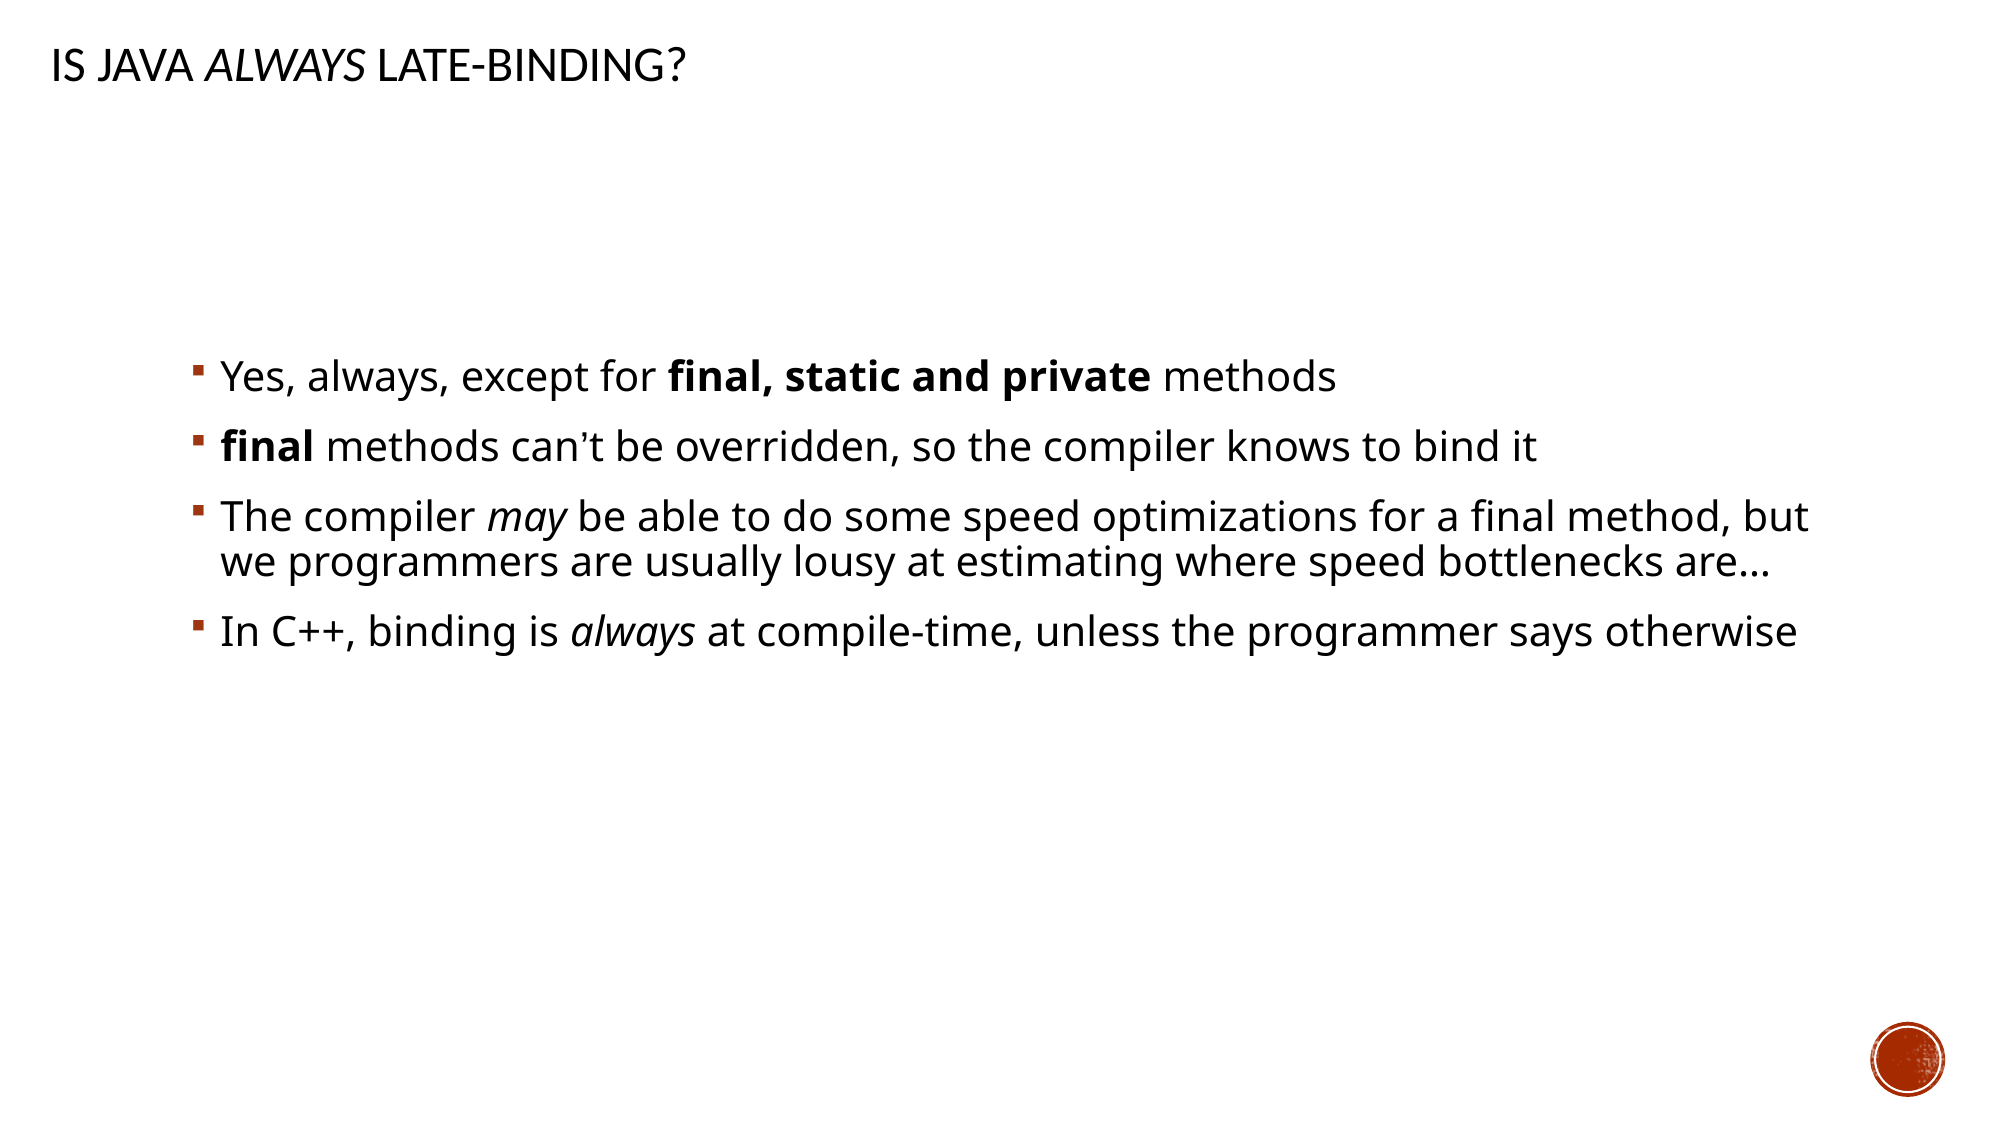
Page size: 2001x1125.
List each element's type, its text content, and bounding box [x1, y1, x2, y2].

title Is Java Always Late-Binding? [35, 27, 1936, 105]
list Yes, always, except for final, static and private methods final methods can’t be overridden, so the compiler knows to bind it The compiler may be able to do some speed optimizations for a final method, but we programmers are usually lousy at estimating where speed bottlenecks are… In C++, binding is always at compile-time, unless the programmer says otherwise [175, 348, 1826, 1013]
